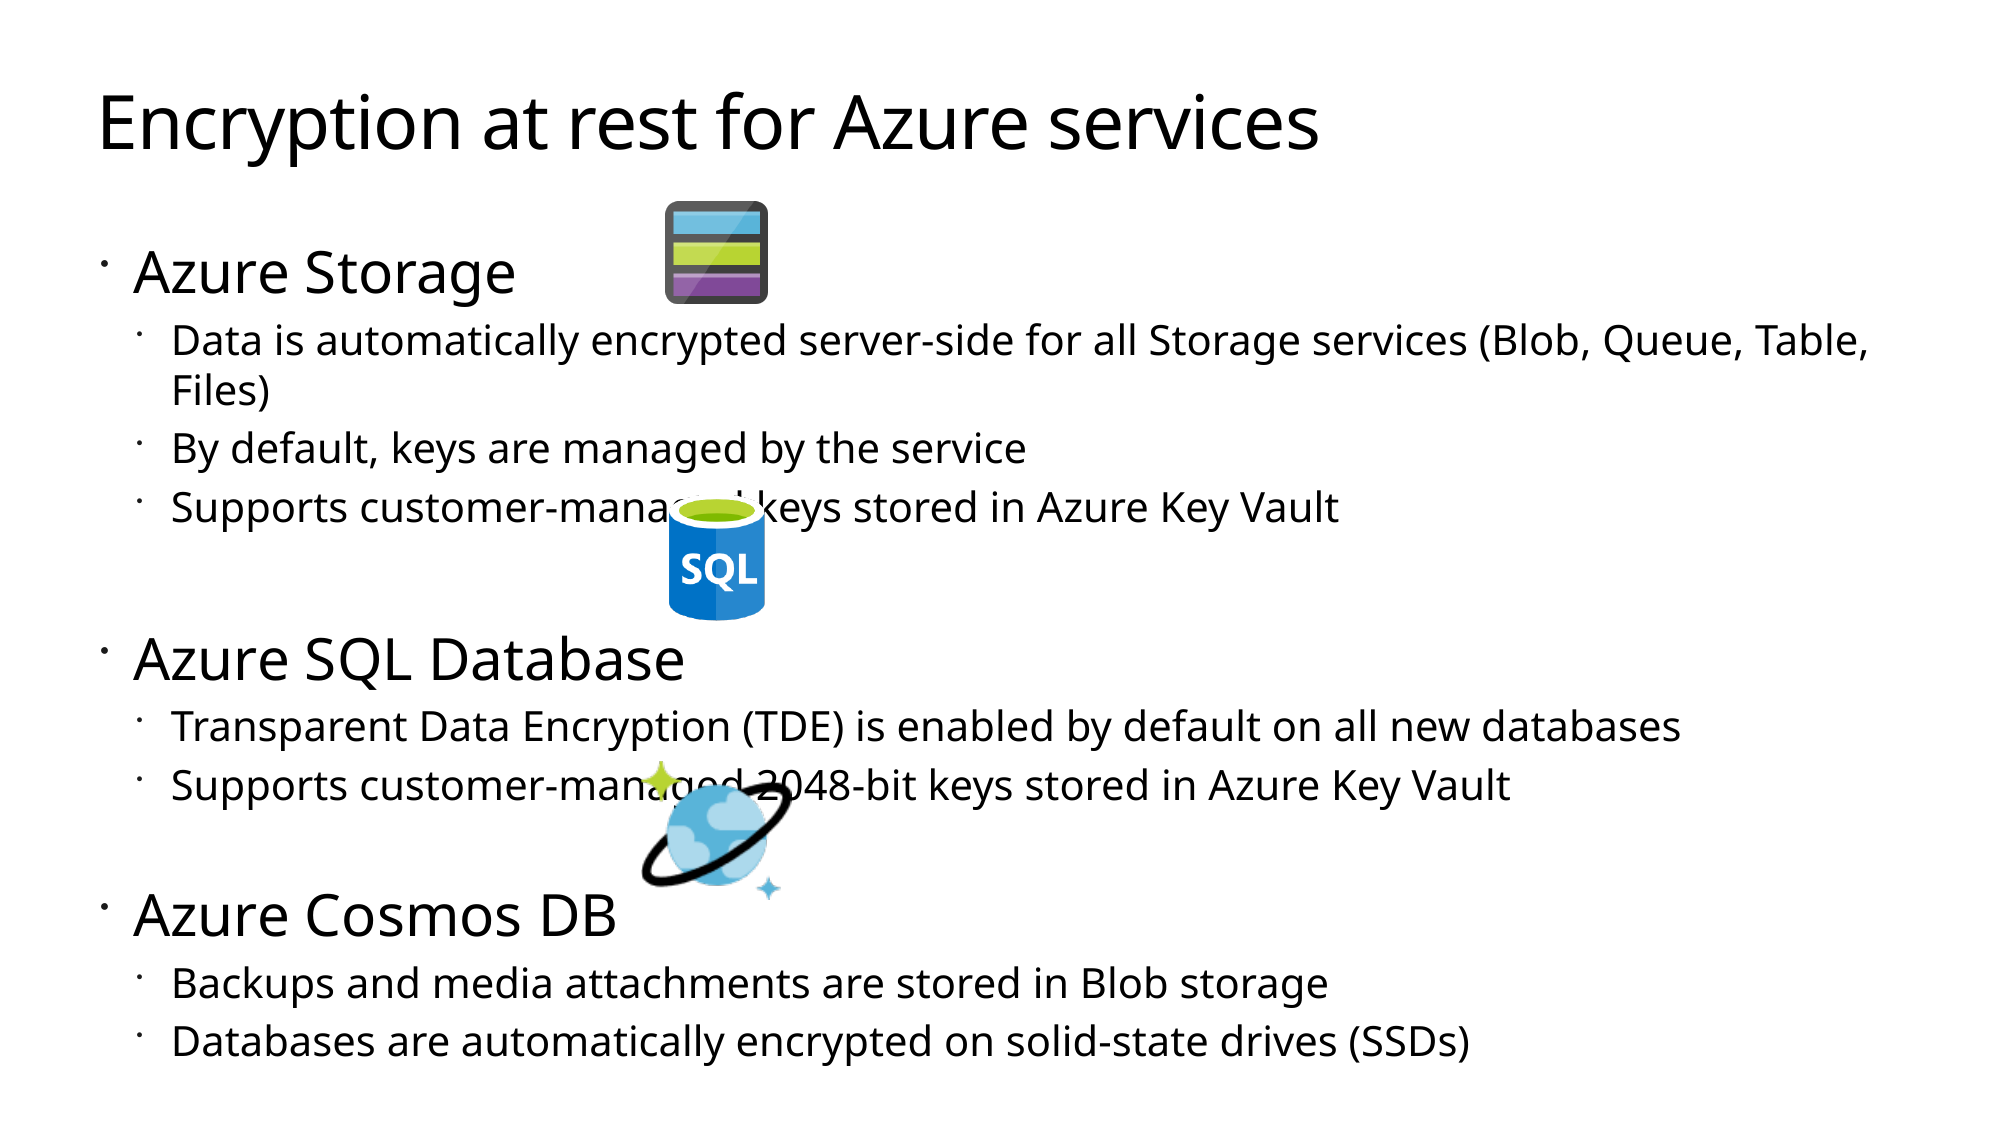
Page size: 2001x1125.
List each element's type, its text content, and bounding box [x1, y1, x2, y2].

picture [652, 494, 780, 621]
title Encryption at rest for Azure services [96, 75, 1904, 166]
list Azure Storage Data is automatically encrypted server-side for all Storage services (Blob, Queue, Table, Files) By default, keys are managed by the service Supports customer-managed keys stored in Azure Key Vault Azure SQL Database Transparent Data Encryption (TDE) is enabled by default on all new databases Supports customer-managed 2048-bit keys stored in Azure Key Vault Azure Cosmos DB Backups and media attachments are stored in Blob storage Databases are automatically encrypted on solid-state drives (SSDs) [95, 235, 1904, 1022]
picture [664, 201, 768, 305]
picture [641, 761, 792, 900]
